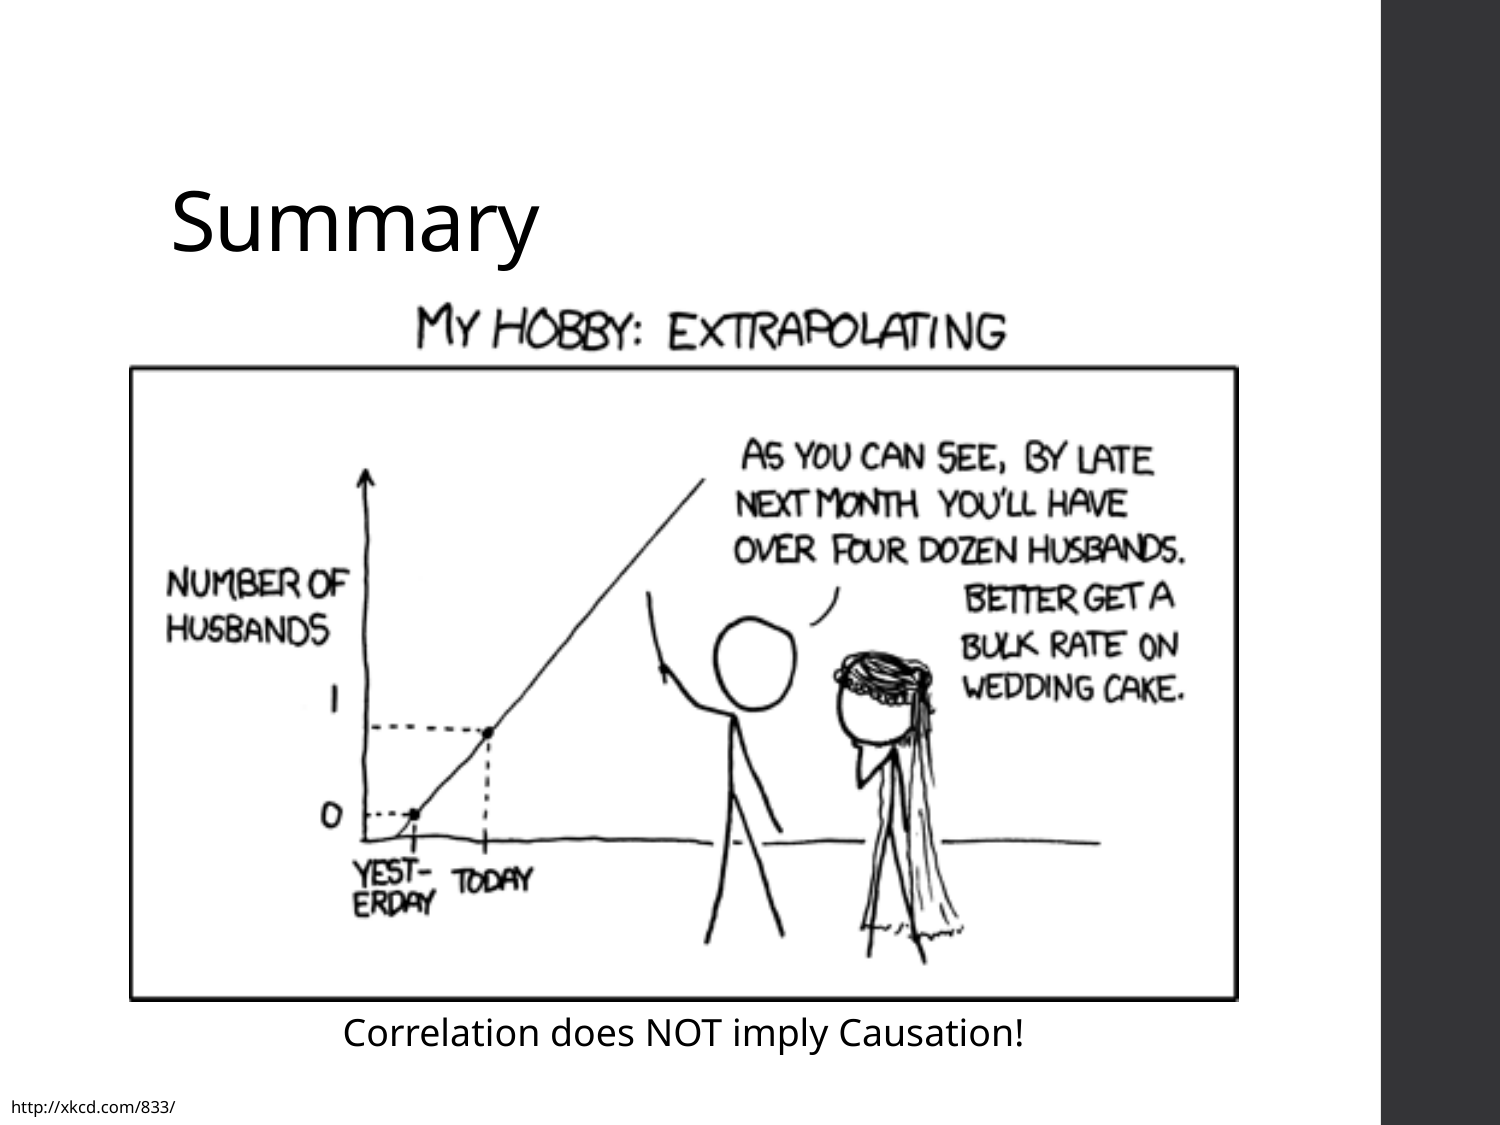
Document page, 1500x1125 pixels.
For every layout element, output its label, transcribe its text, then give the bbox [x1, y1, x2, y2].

title Summary [155, 60, 1348, 278]
picture [128, 291, 1240, 1002]
text_box http://xkcd.com/833/ [0, 1089, 191, 1125]
text_box Correlation does NOT imply Causation! [327, 1012, 1041, 1062]
